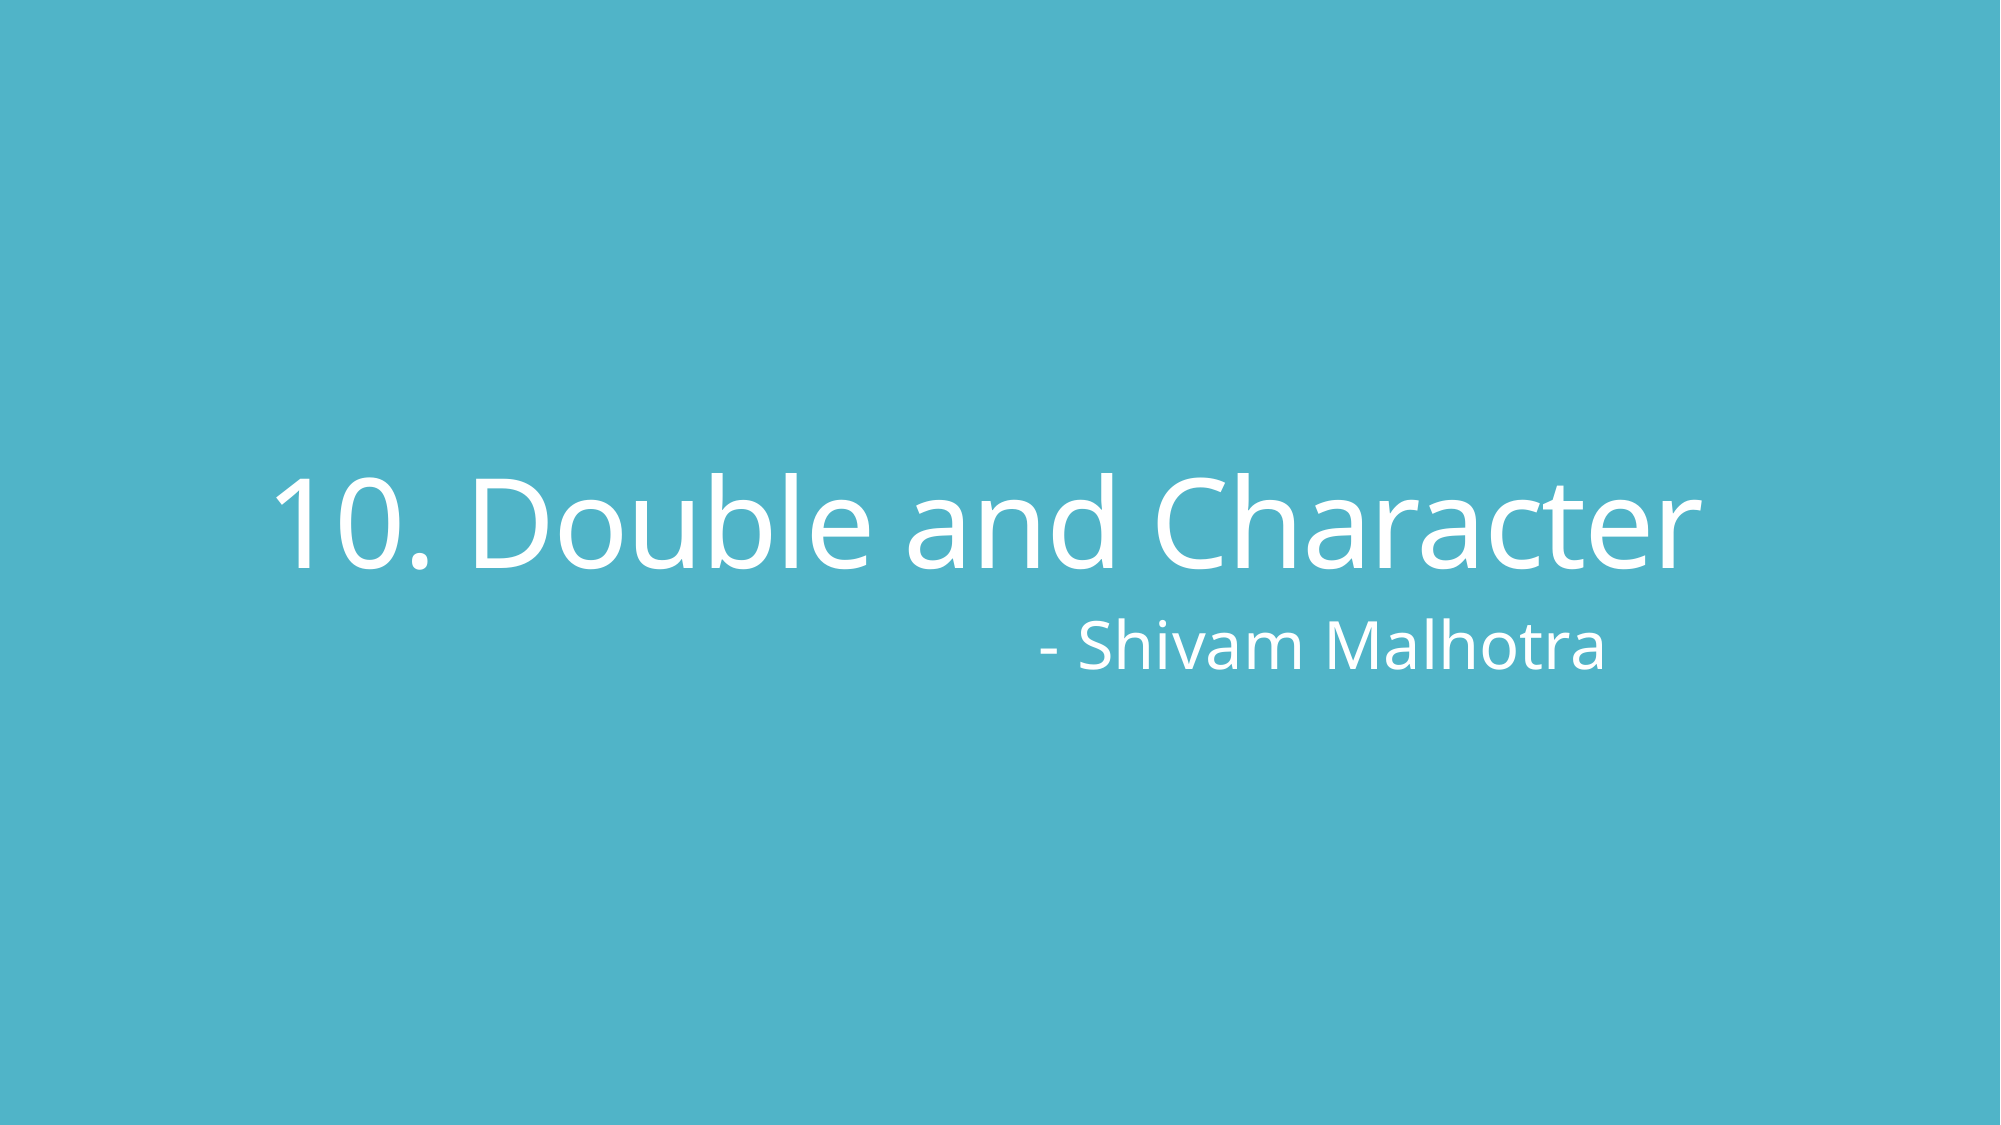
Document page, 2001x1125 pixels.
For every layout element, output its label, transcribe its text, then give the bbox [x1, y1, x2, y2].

title 10. Double and Character [100, 460, 1870, 600]
subtitle - Shivam Malhotra [109, 607, 1624, 878]
